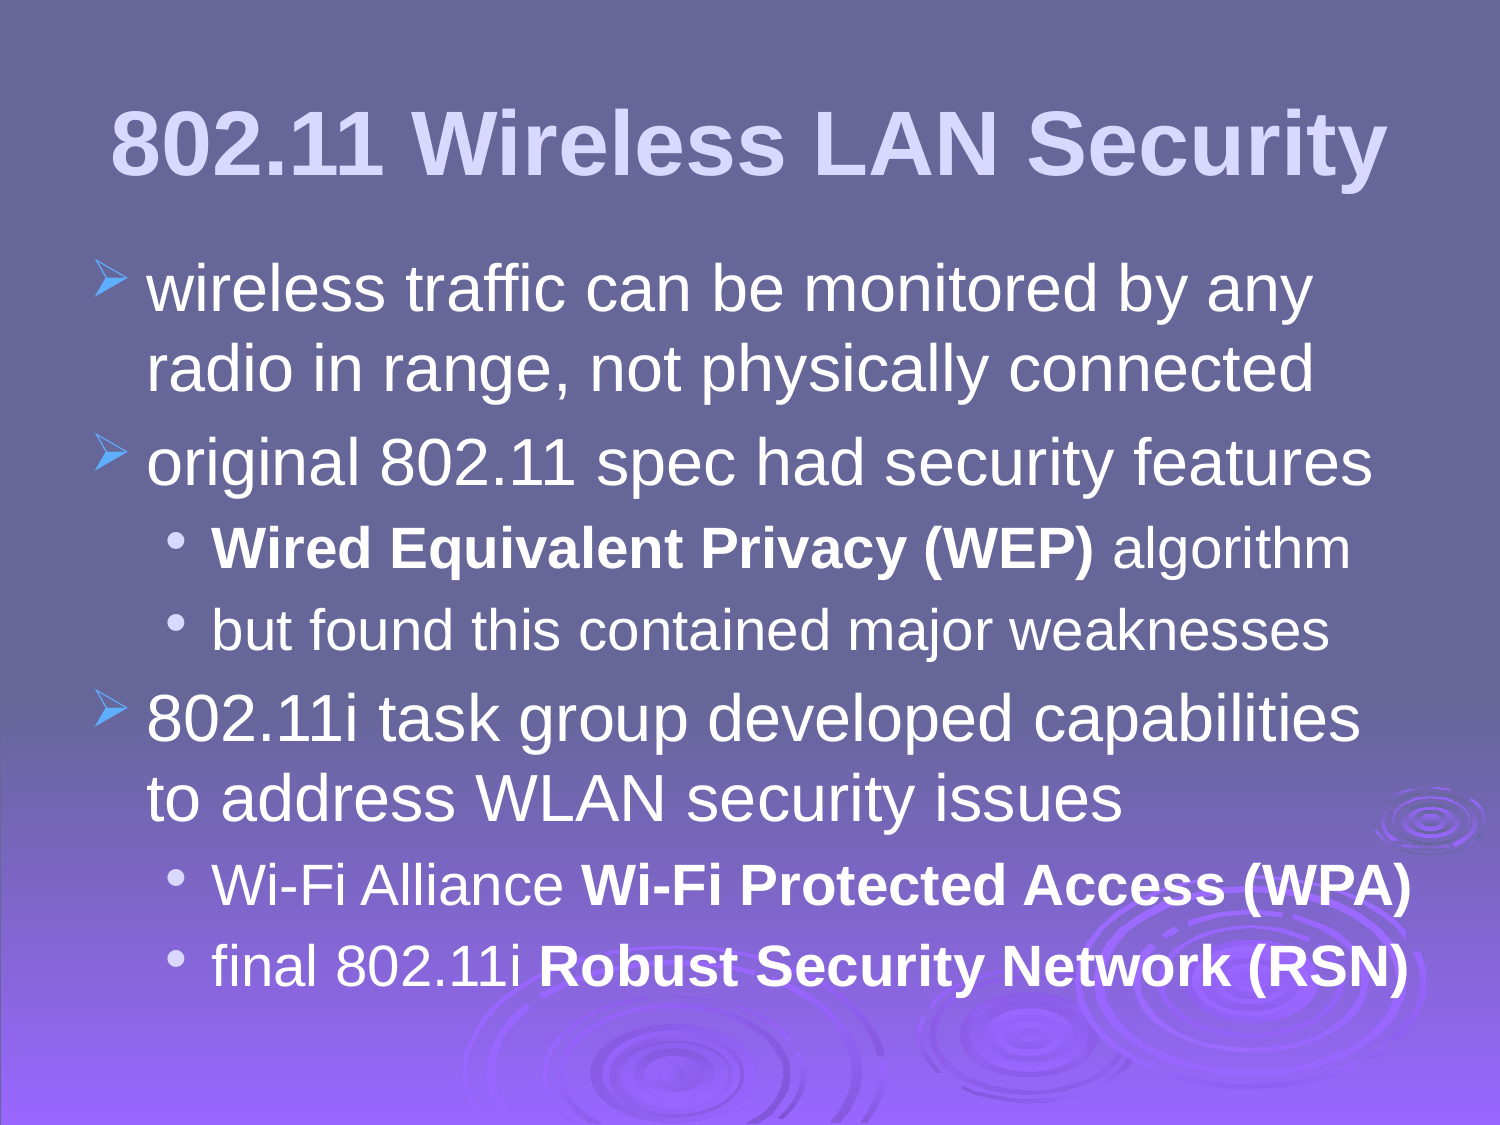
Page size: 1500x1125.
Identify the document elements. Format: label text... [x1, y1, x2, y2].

title 802.11 Wireless LAN Security [74, 45, 1426, 233]
list wireless traffic can be monitored by any radio in range, not physically connected original 802.11 spec had security features Wired Equivalent Privacy (WEP) algorithm but found this contained major weaknesses 802.11i task group developed capabilities to address WLAN security issues Wi-Fi Alliance Wi-Fi Protected Access (WPA) final 802.11i Robust Security Network (RSN) [74, 237, 1451, 1063]
